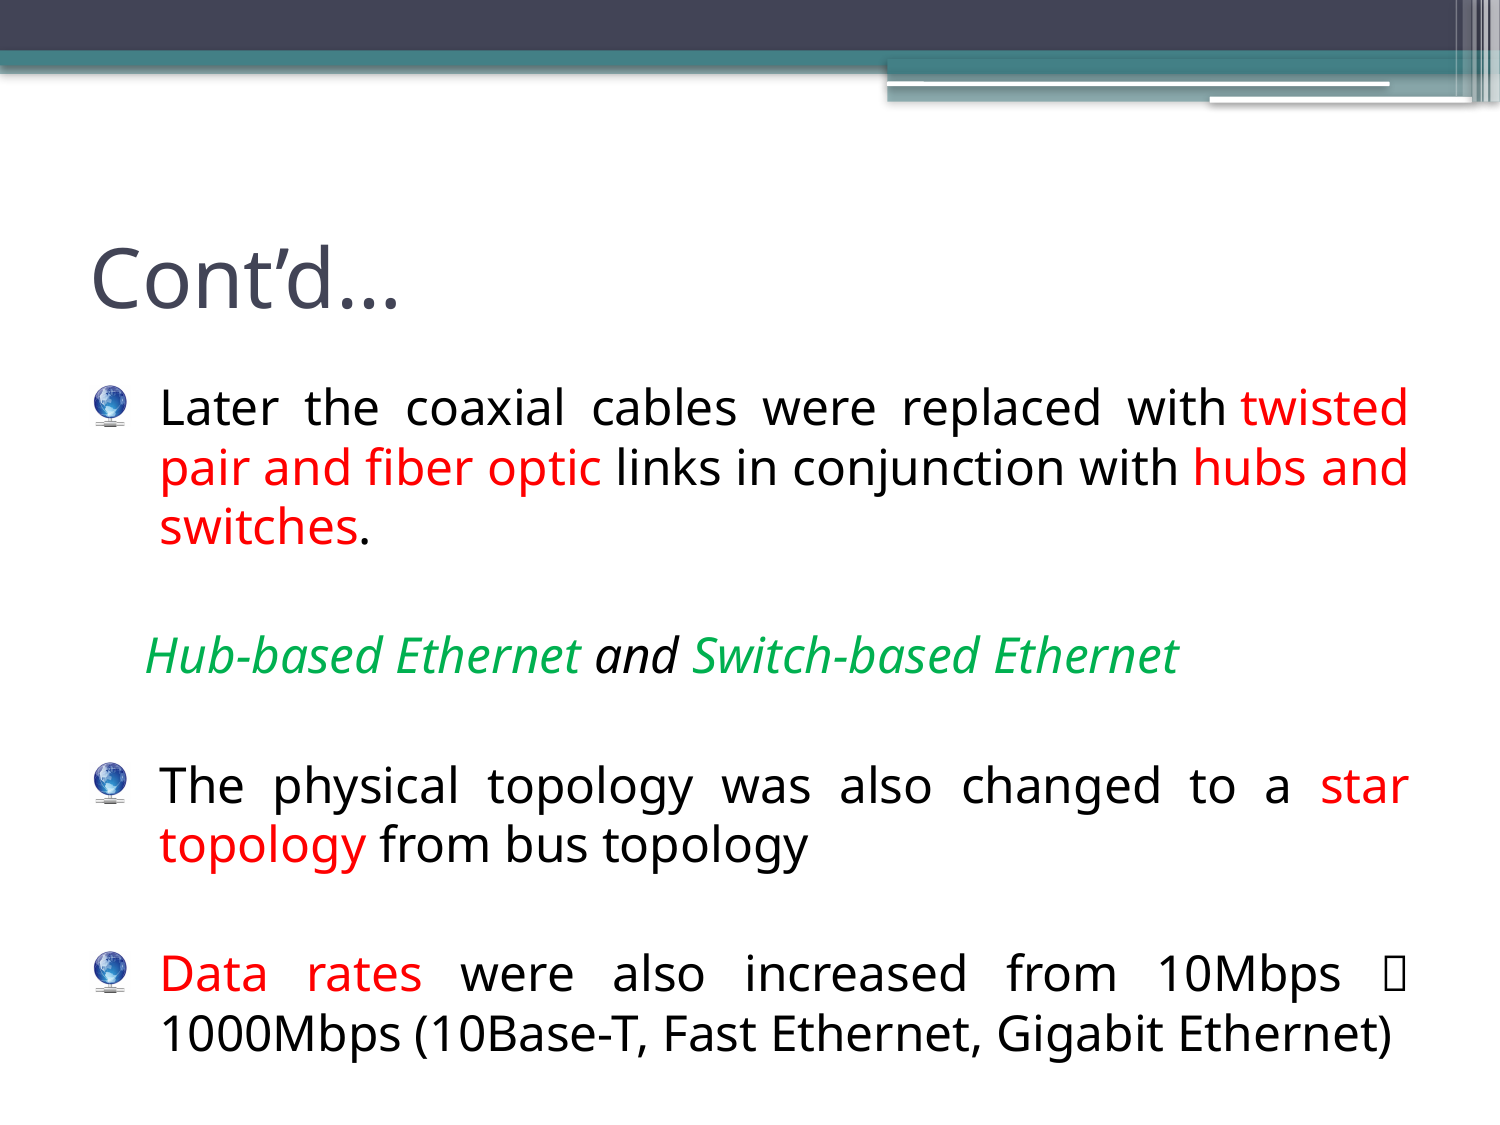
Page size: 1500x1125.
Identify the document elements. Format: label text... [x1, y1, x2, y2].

list Later the coaxial cables were replaced with twisted pair and fiber optic links in conjunction with hubs and switches. Hub-based Ethernet and Switch-based Ethernet The physical topology was also changed to a star topology from bus topology Data rates were also increased from 10Mbps  1000Mbps (10Base-T, Fast Ethernet, Gigabit Ethernet) [75, 368, 1425, 1079]
picture [89, 385, 131, 427]
picture [89, 951, 131, 993]
picture [89, 762, 131, 804]
title Cont’d… [75, 187, 1425, 363]
